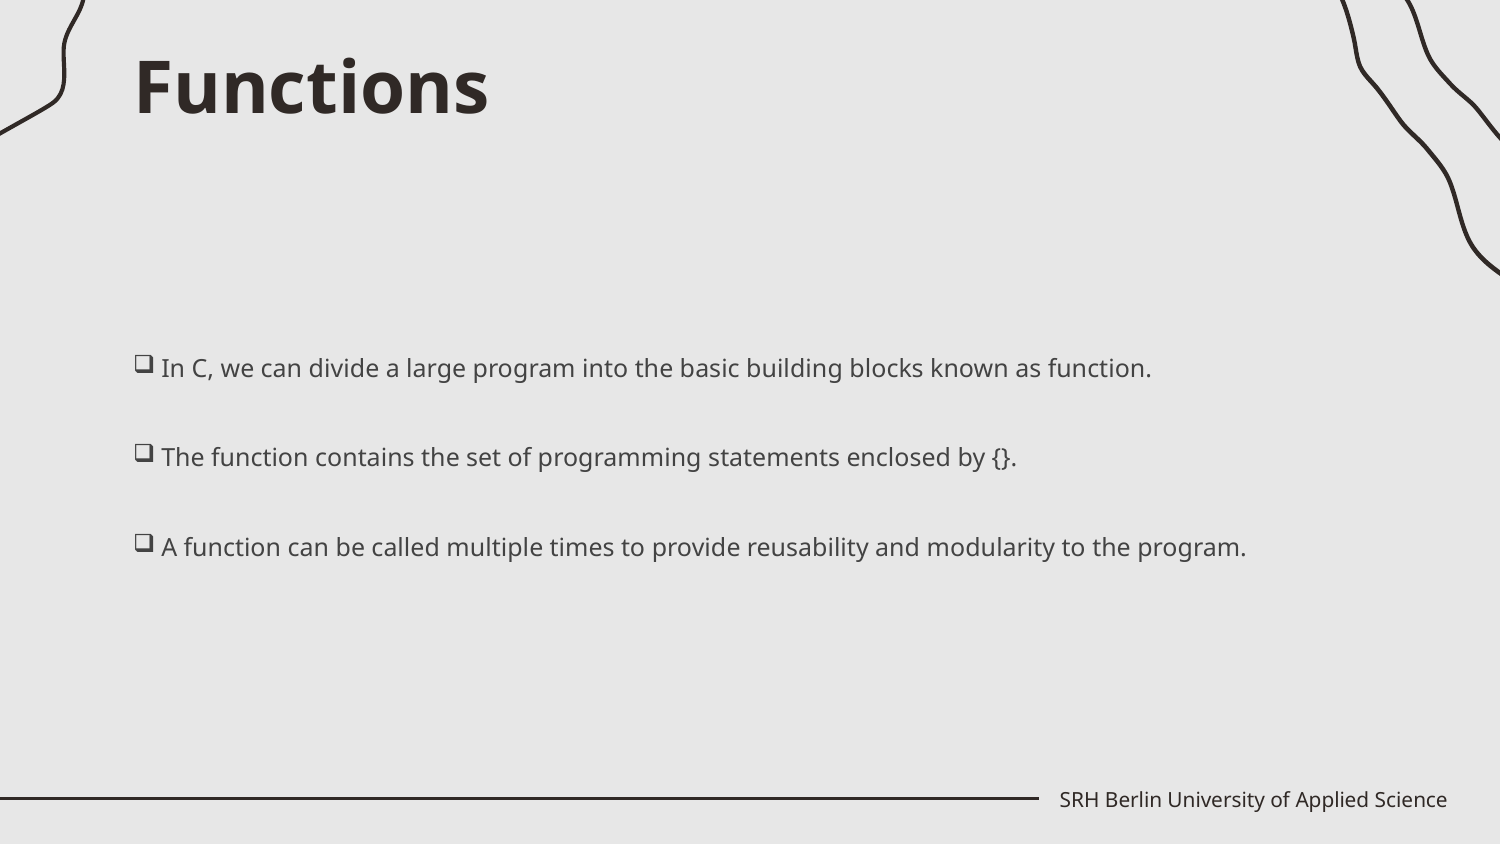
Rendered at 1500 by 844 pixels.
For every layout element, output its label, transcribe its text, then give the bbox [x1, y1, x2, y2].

title Functions [118, 36, 1332, 131]
list In C, we can divide a large program into the basic building blocks known as function. The function contains the set of programming statements enclosed by {}. A function can be called multiple times to provide reusability and modularity to the program. [118, 139, 1382, 760]
text_box SRH Berlin University of Applied Science [1038, 759, 1463, 838]
